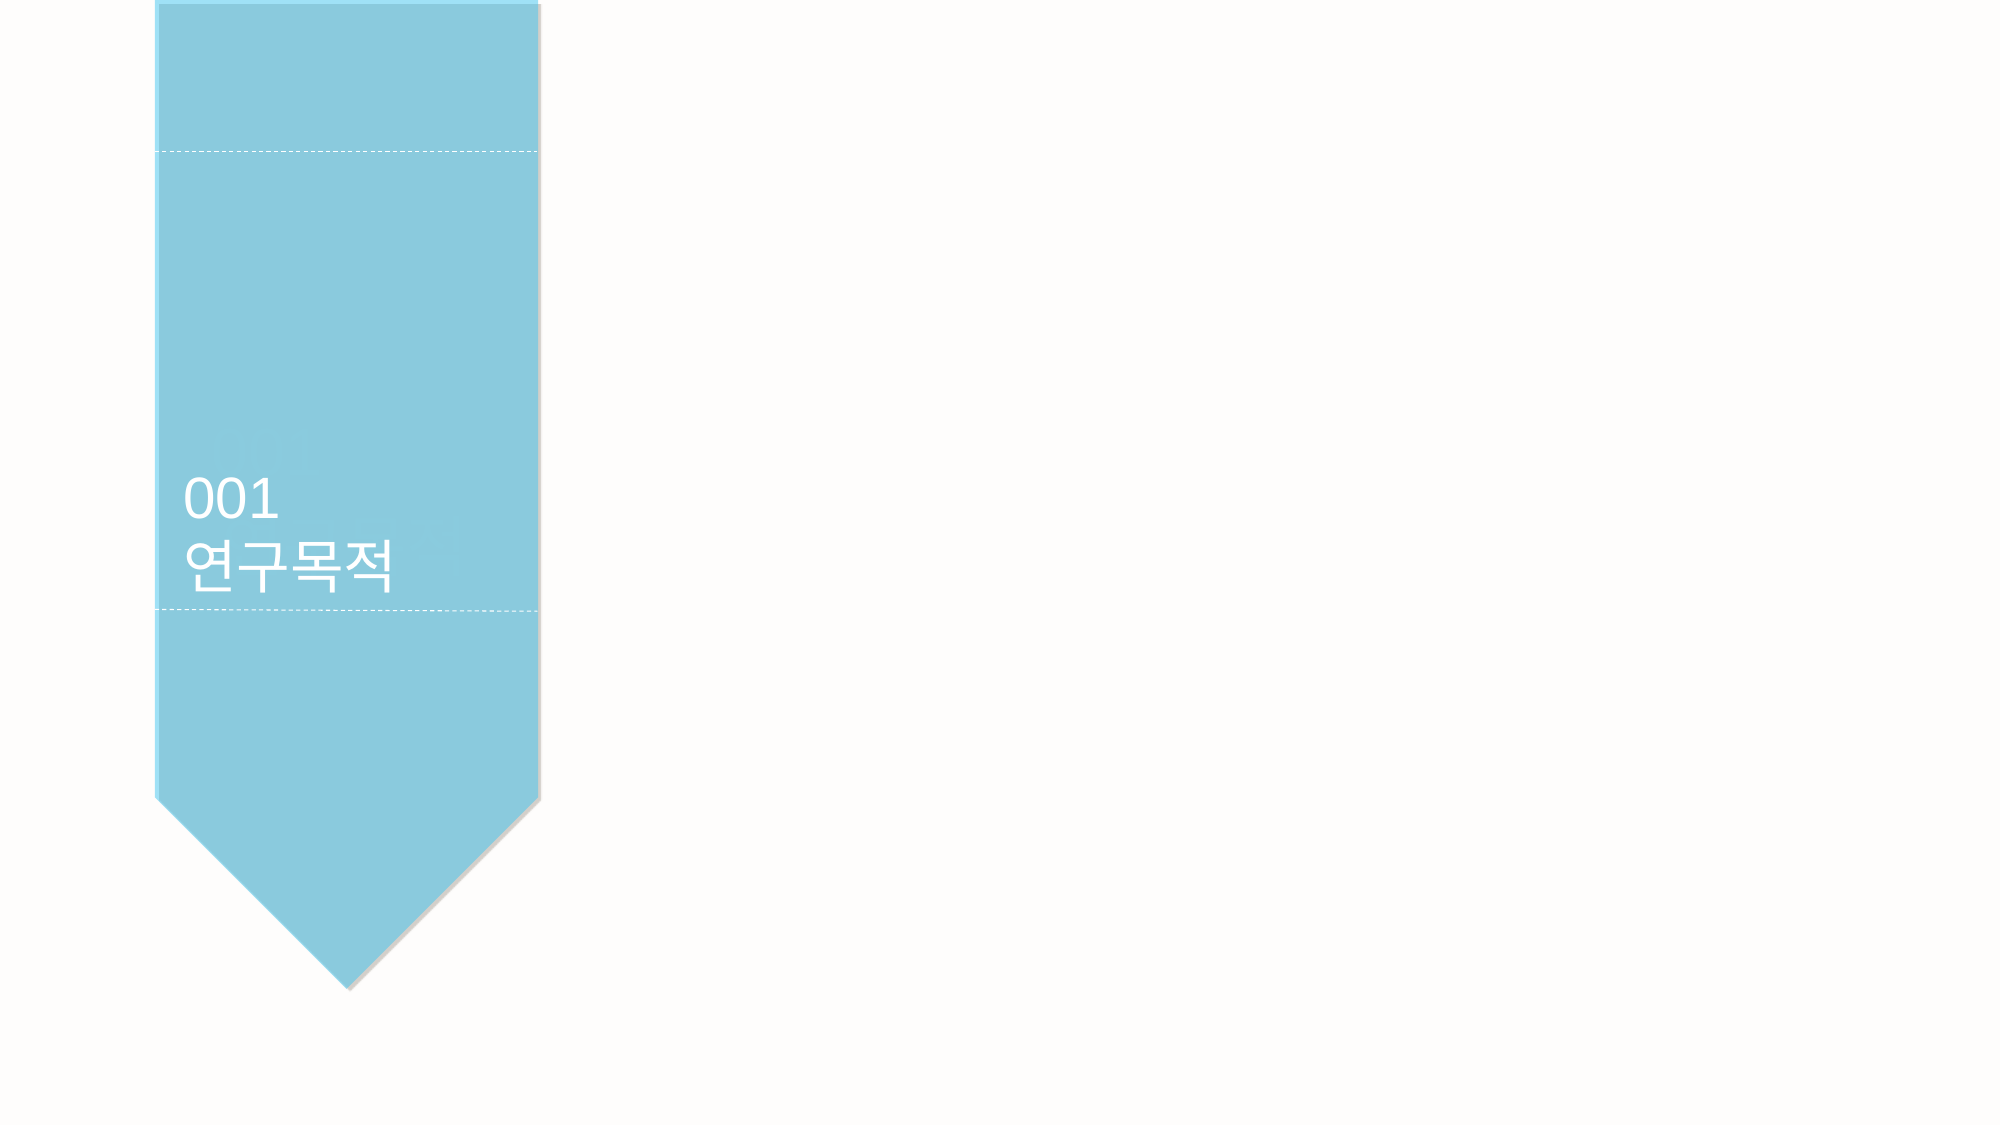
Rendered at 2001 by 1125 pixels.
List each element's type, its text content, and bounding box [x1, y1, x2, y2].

text_box 001 연구목적 [168, 452, 413, 608]
text_box [153, 0, 540, 991]
